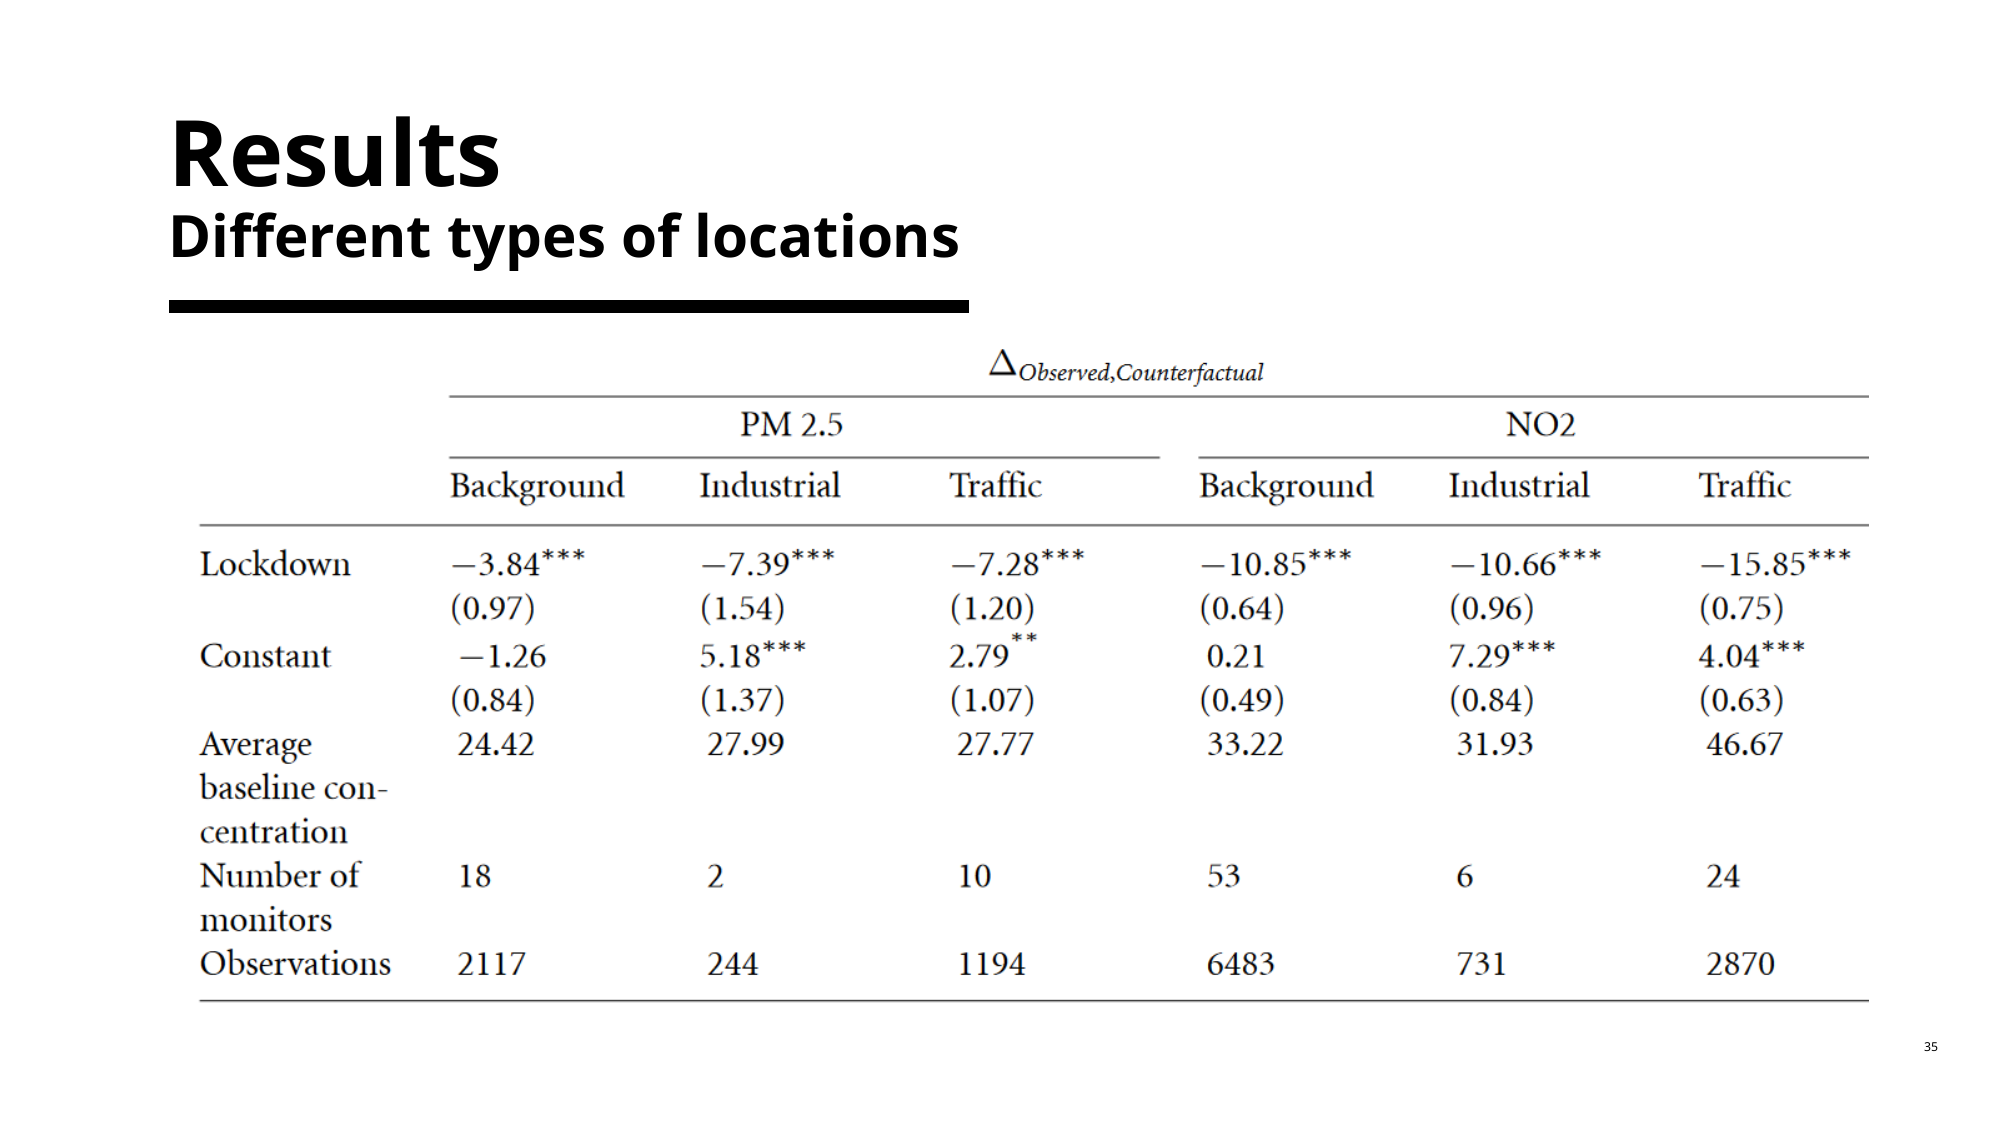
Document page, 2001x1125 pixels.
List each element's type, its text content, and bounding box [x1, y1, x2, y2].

title Results Different types of locations [168, 163, 1979, 270]
picture [194, 348, 1869, 1005]
slide_number 35 [1885, 1032, 1954, 1063]
